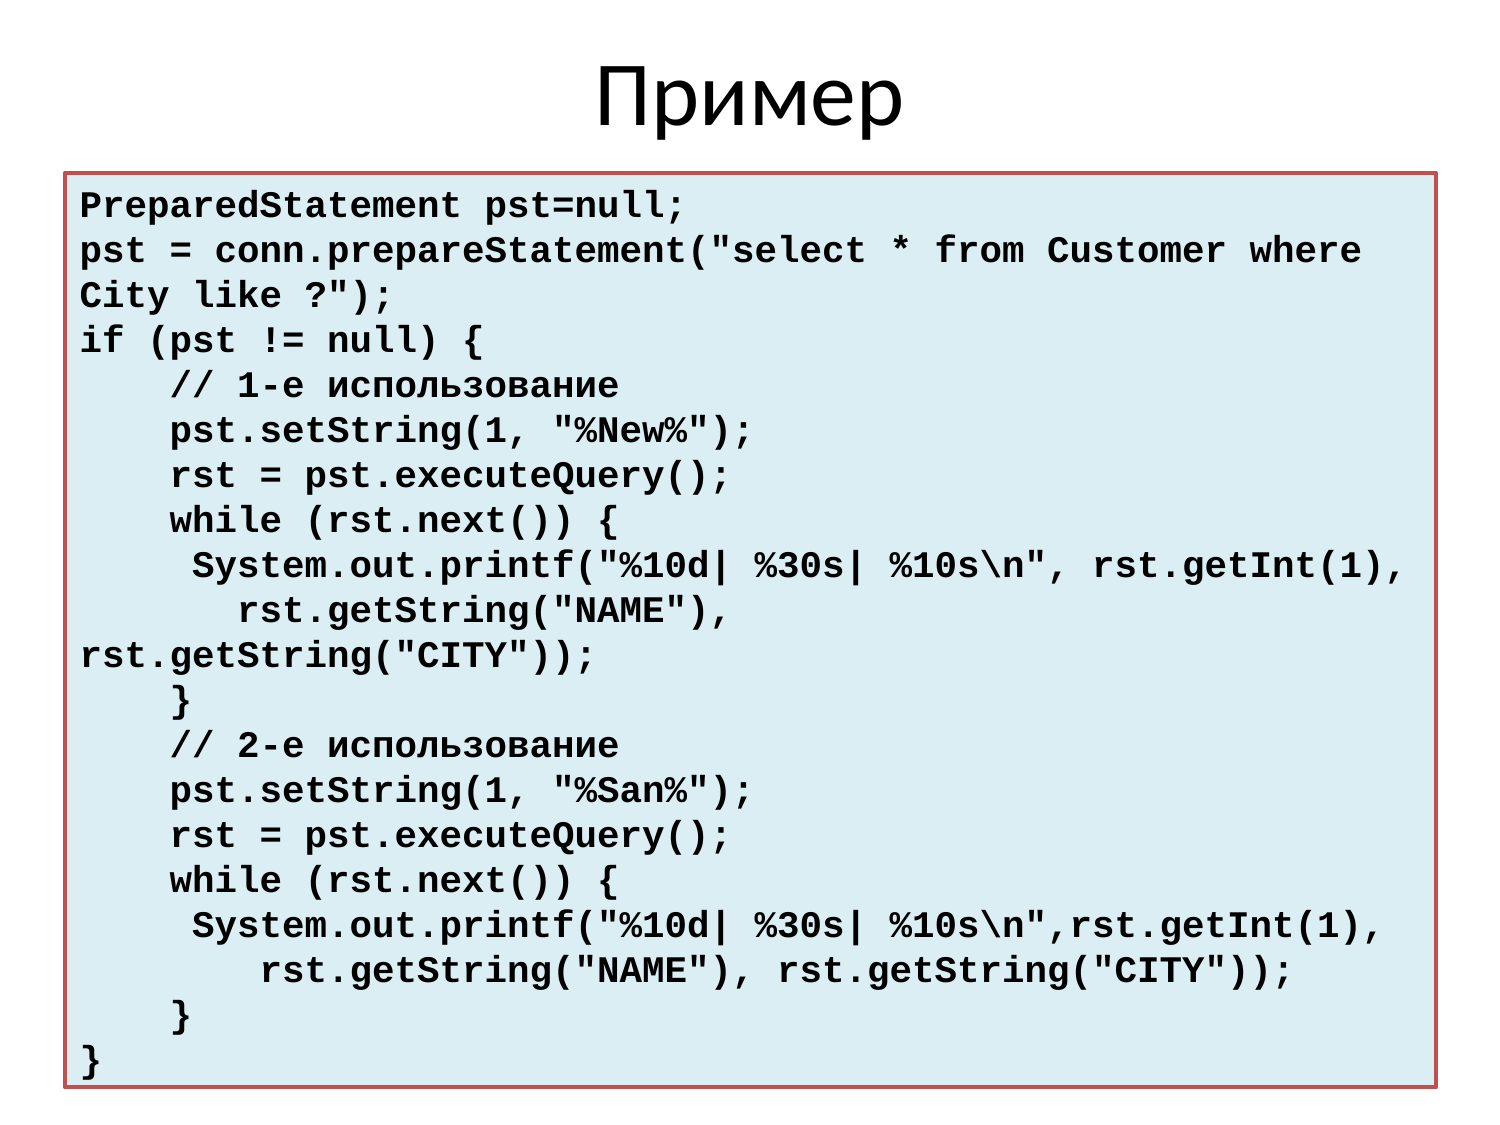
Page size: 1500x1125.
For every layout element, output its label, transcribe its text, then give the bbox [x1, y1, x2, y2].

title Пример [75, 0, 1425, 171]
text_box PreparedStatement pst=null; pst = conn.prepareStatement("select * from Customer where City like ?"); if (pst != null) { // 1-е использование pst.setString(1, "%New%"); rst = pst.executeQuery(); while (rst.next()) { System.out.printf("%10d| %30s| %10s\n", rst.getInt(1), rst.getString("NAME"), rst.getString("CITY")); } // 2-е использование pst.setString(1, "%San%"); rst = pst.executeQuery(); while (rst.next()) { System.out.printf("%10d| %30s| %10s\n",rst.getInt(1), rst.getString("NAME"), rst.getString("CITY")); } } [63, 171, 1438, 1089]
